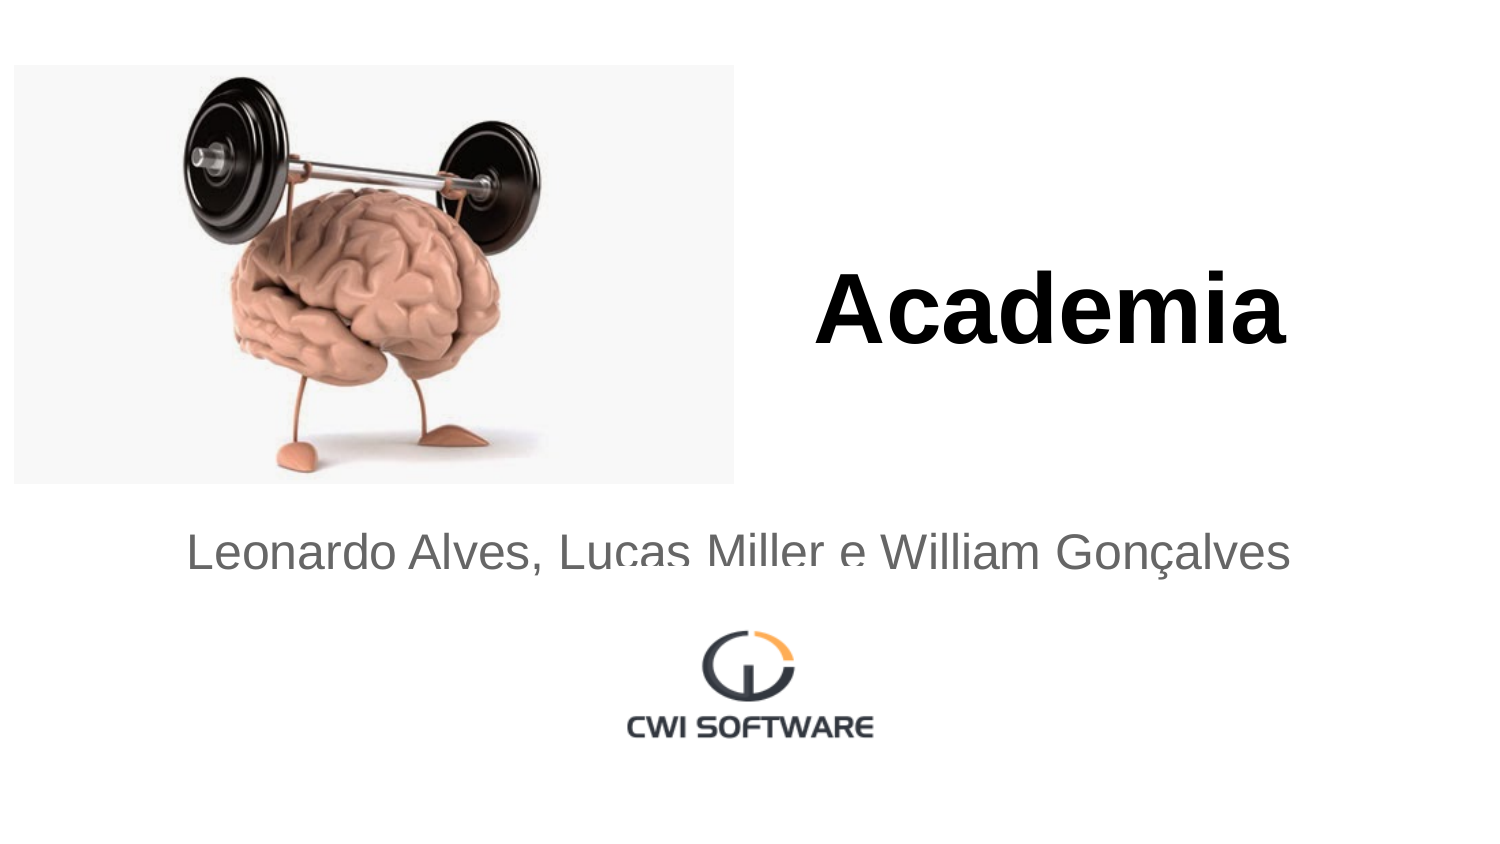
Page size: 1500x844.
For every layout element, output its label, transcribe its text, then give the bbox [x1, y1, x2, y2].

title Academia [739, 188, 1388, 379]
picture [617, 566, 883, 832]
picture [13, 64, 735, 484]
subtitle Leonardo Alves, Lucas Miller e William Gonçalves [101, 504, 1377, 634]
